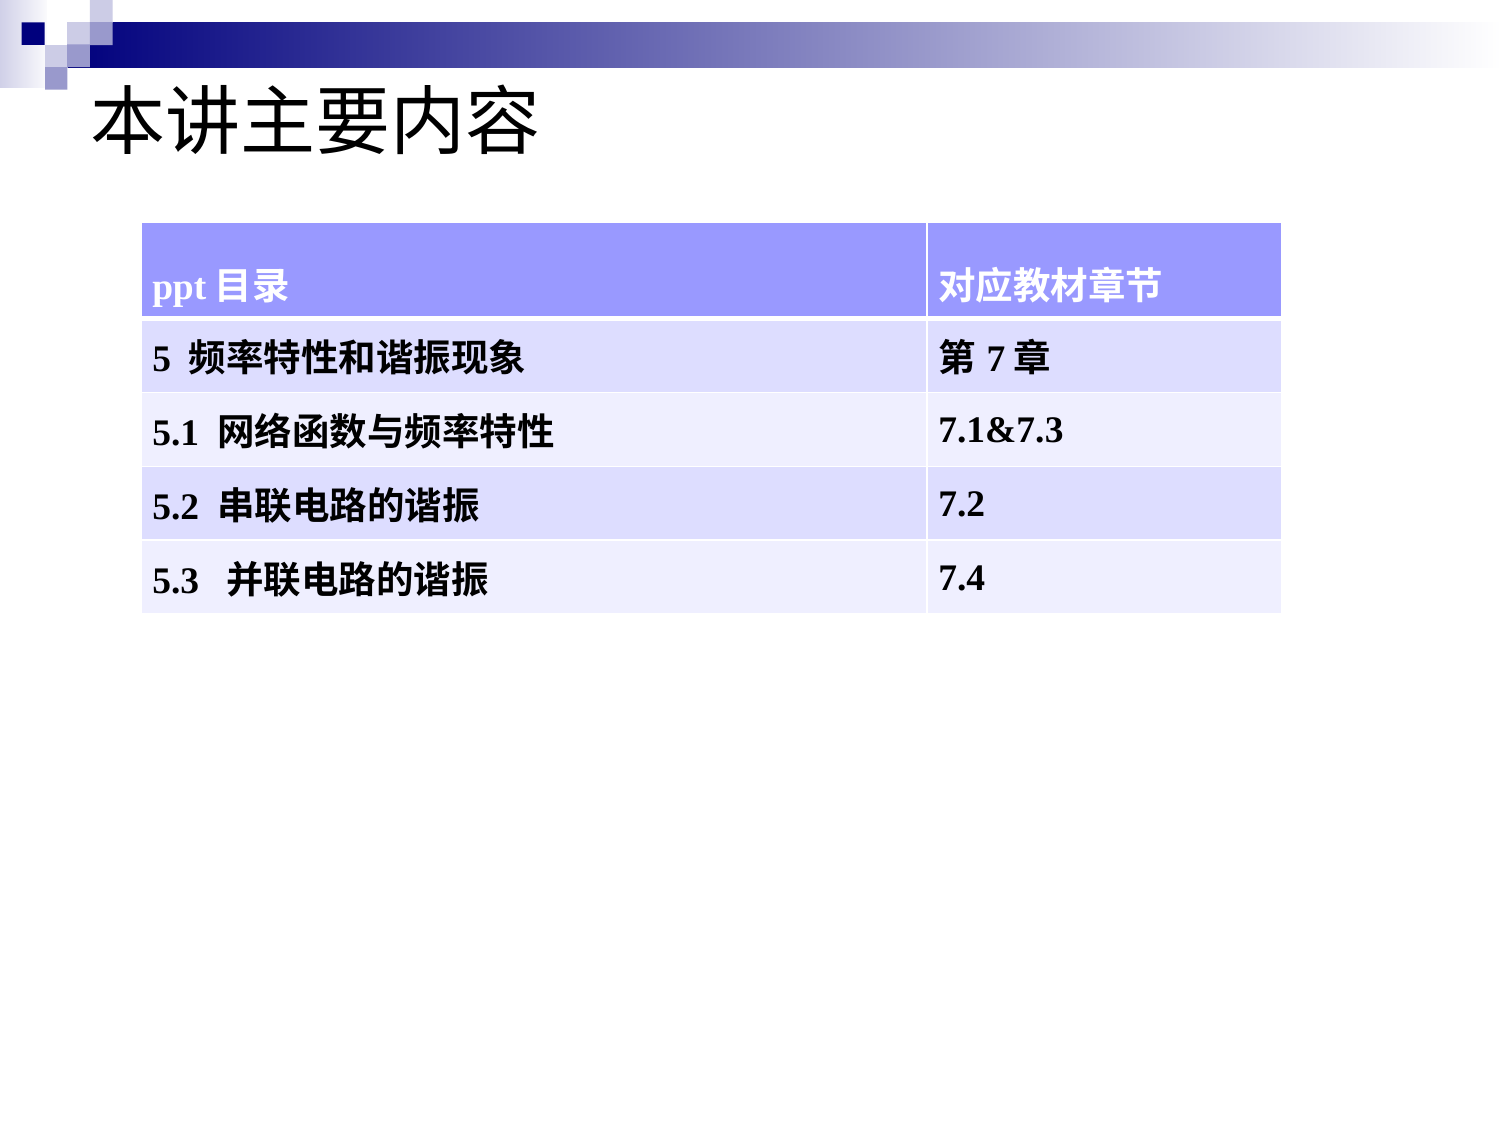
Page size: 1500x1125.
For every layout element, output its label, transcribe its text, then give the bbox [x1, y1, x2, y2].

table_header 对应教材章节 [928, 223, 1281, 316]
table_cell 5.1 网络函数与频率特性 [142, 393, 926, 466]
table_header ppt目录 [142, 223, 926, 316]
title 本讲主要内容 [75, 75, 1425, 163]
table_cell 7.4 [928, 541, 1281, 613]
table_cell 第7章 [928, 321, 1281, 392]
table_cell 7.1&7.3 [928, 393, 1281, 466]
table_cell 7.2 [928, 467, 1281, 539]
table_cell 5.3 并联电路的谐振 [142, 541, 926, 613]
table_cell 5.2 串联电路的谐振 [142, 467, 926, 539]
table_cell 5 频率特性和谐振现象 [142, 321, 926, 392]
